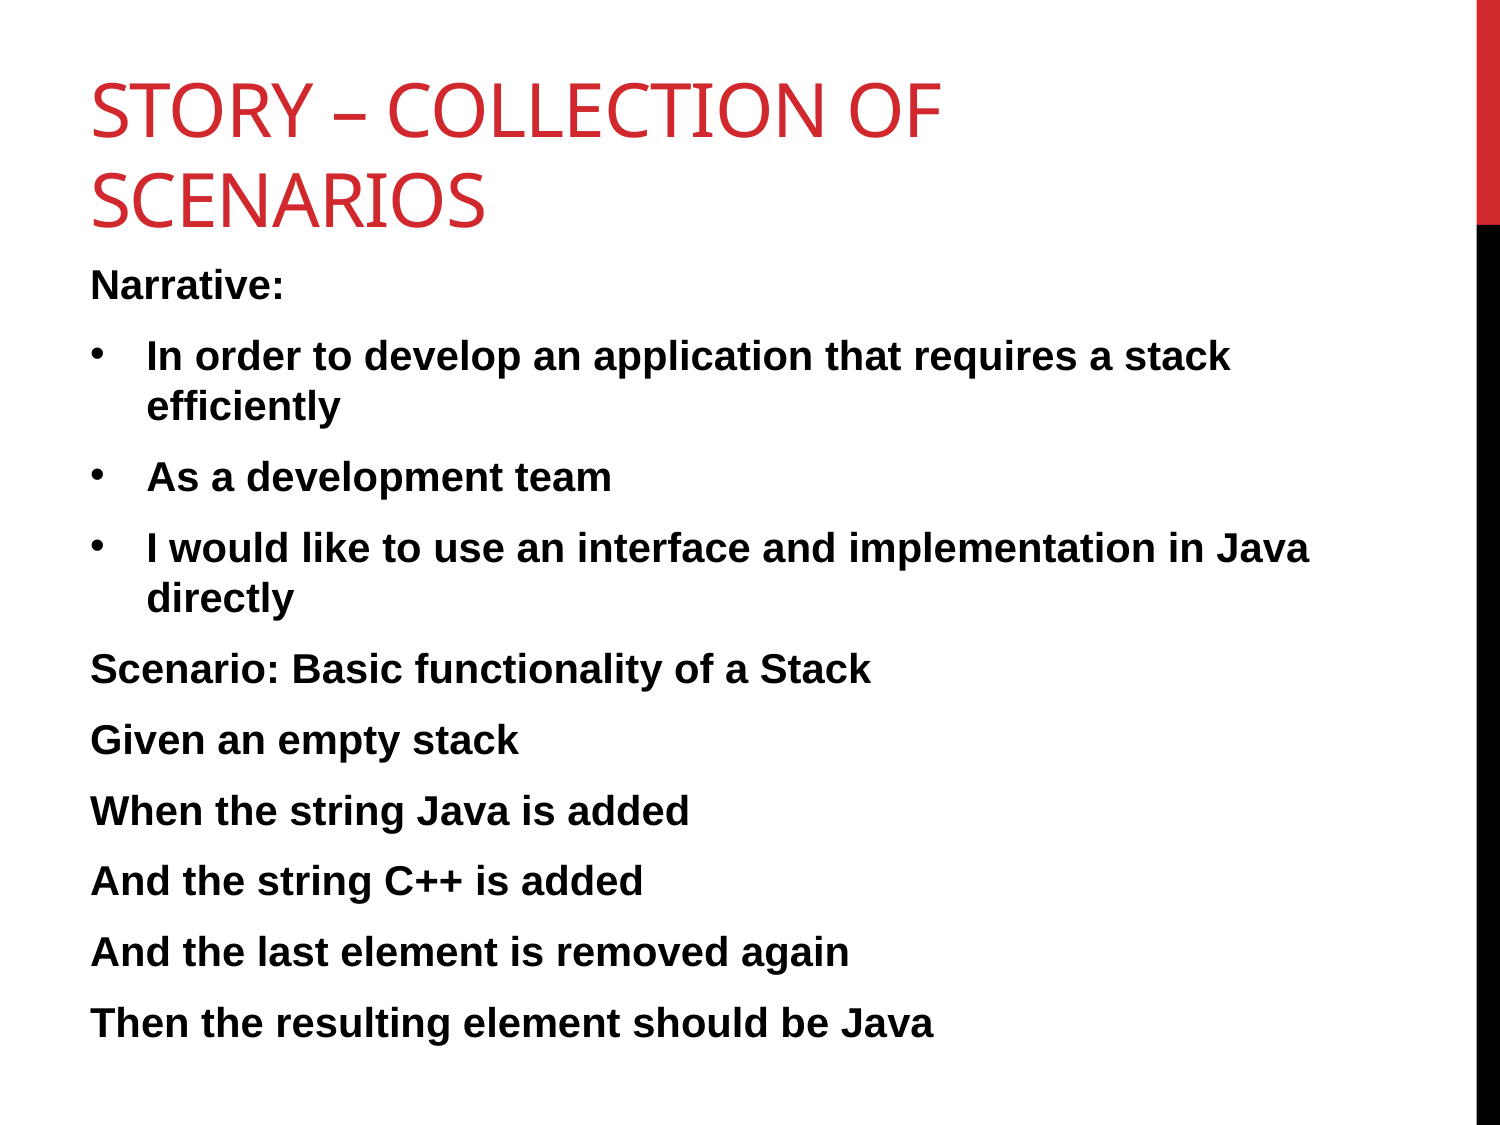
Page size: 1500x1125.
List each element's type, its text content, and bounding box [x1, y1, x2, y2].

title Story – collection of scenarios [75, 25, 1025, 250]
list Narrative: In order to develop an application that requires a stack efficiently As a development team I would like to use an interface and implementation in Java directly Scenario: Basic functionality of a Stack Given an empty stack When the string Java is added And the string C++ is added And the last element is removed again Then the resulting element should be Java [75, 250, 1325, 1097]
